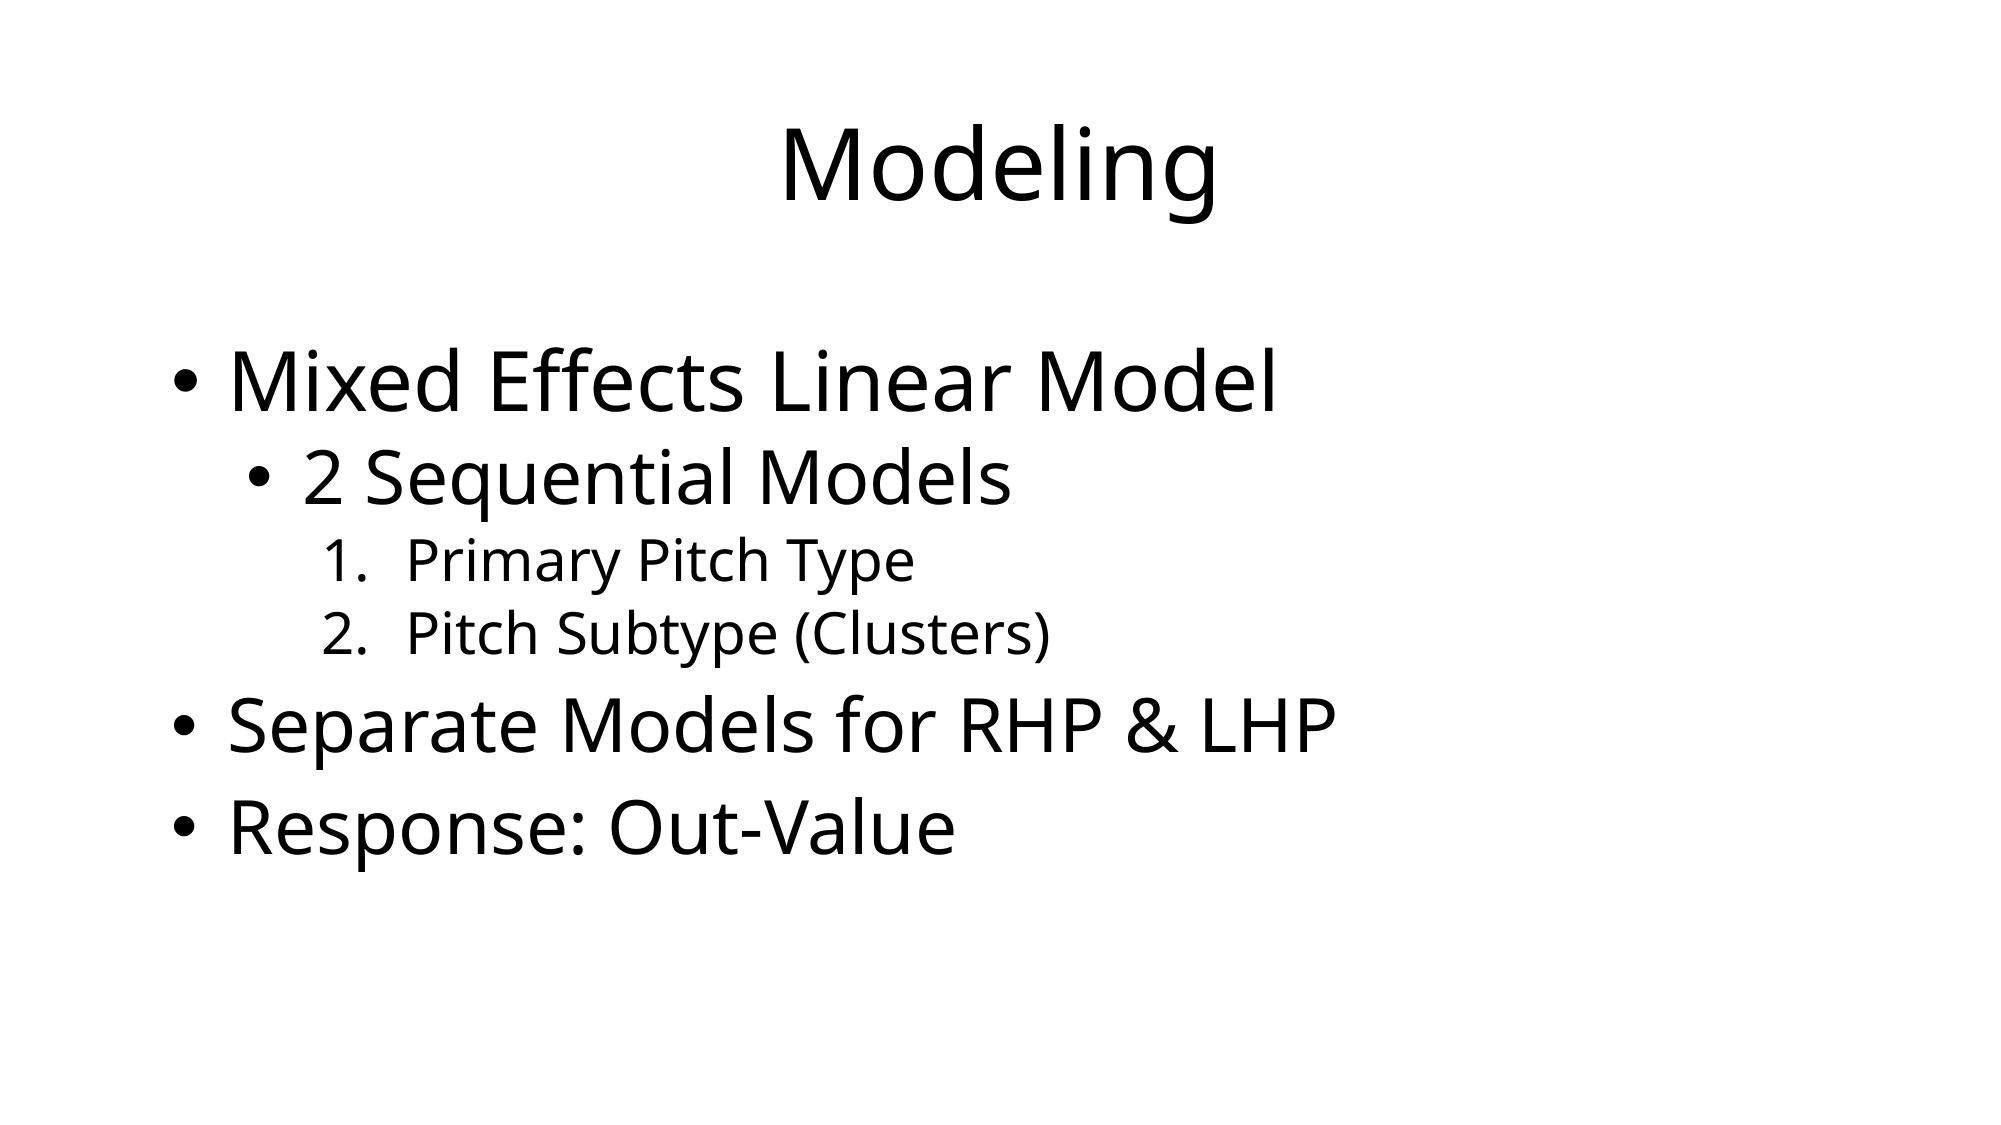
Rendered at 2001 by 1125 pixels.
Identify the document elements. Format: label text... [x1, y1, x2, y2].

title Modeling [137, 59, 1863, 278]
list Mixed Effects Linear Model 2 Sequential Models Primary Pitch Type Pitch Subtype (Clusters) Separate Models for RHP & LHP Response: Out-Value [137, 332, 1863, 1046]
